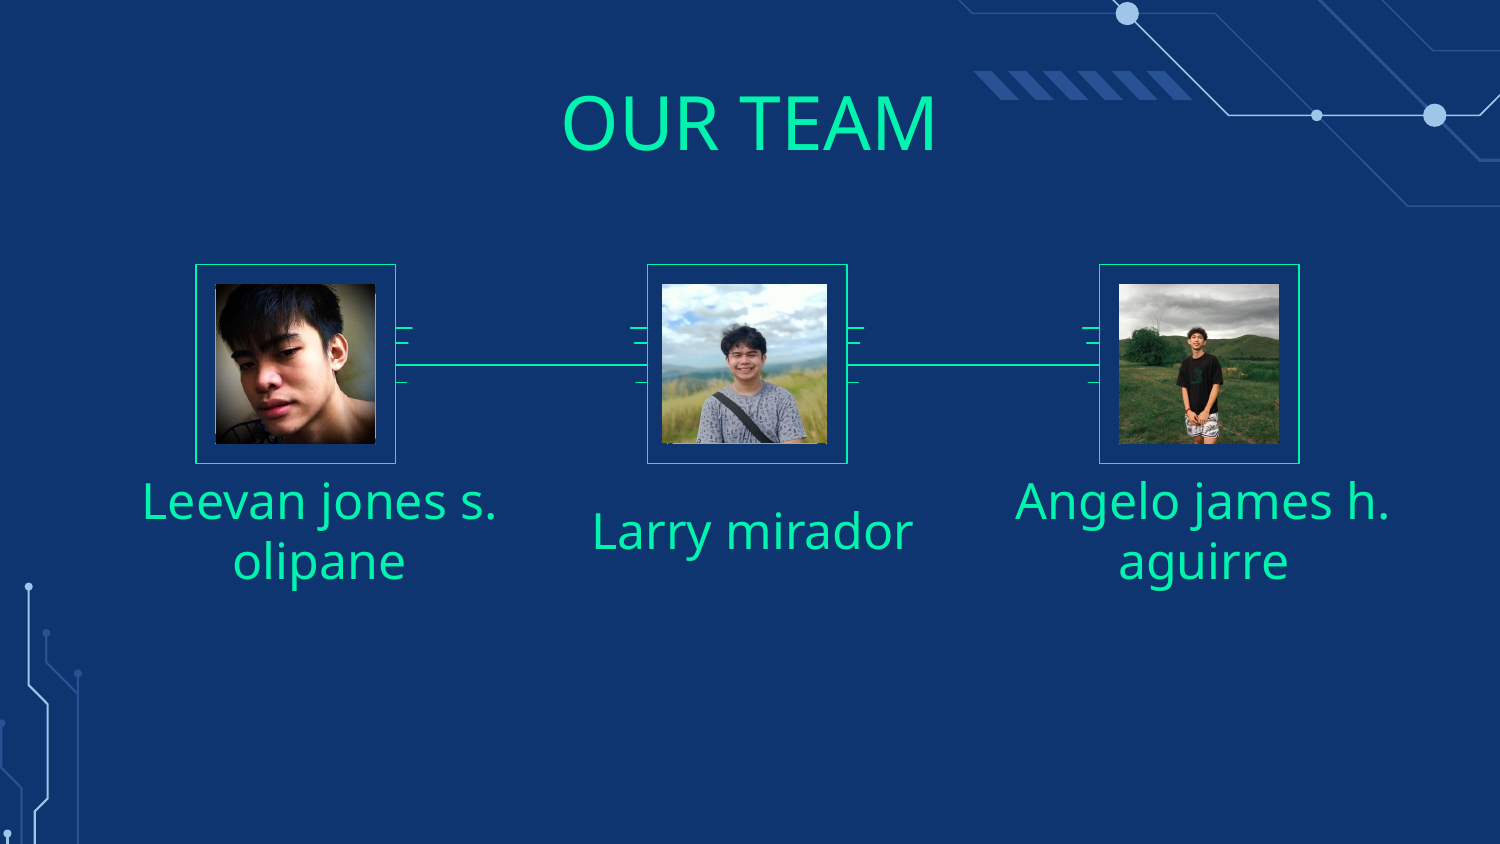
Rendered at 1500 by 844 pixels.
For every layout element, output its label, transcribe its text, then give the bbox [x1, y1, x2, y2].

picture [1119, 284, 1279, 444]
text_box Angelo james h. aguirre [1000, 503, 1407, 556]
picture [661, 284, 827, 444]
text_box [195, 264, 413, 464]
picture [215, 284, 376, 444]
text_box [1082, 264, 1300, 464]
text_box Leevan jones s. olipane [118, 503, 522, 556]
title OUR TEAM [118, 75, 1382, 156]
text_box Larry mirador [575, 503, 931, 556]
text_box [630, 264, 864, 464]
